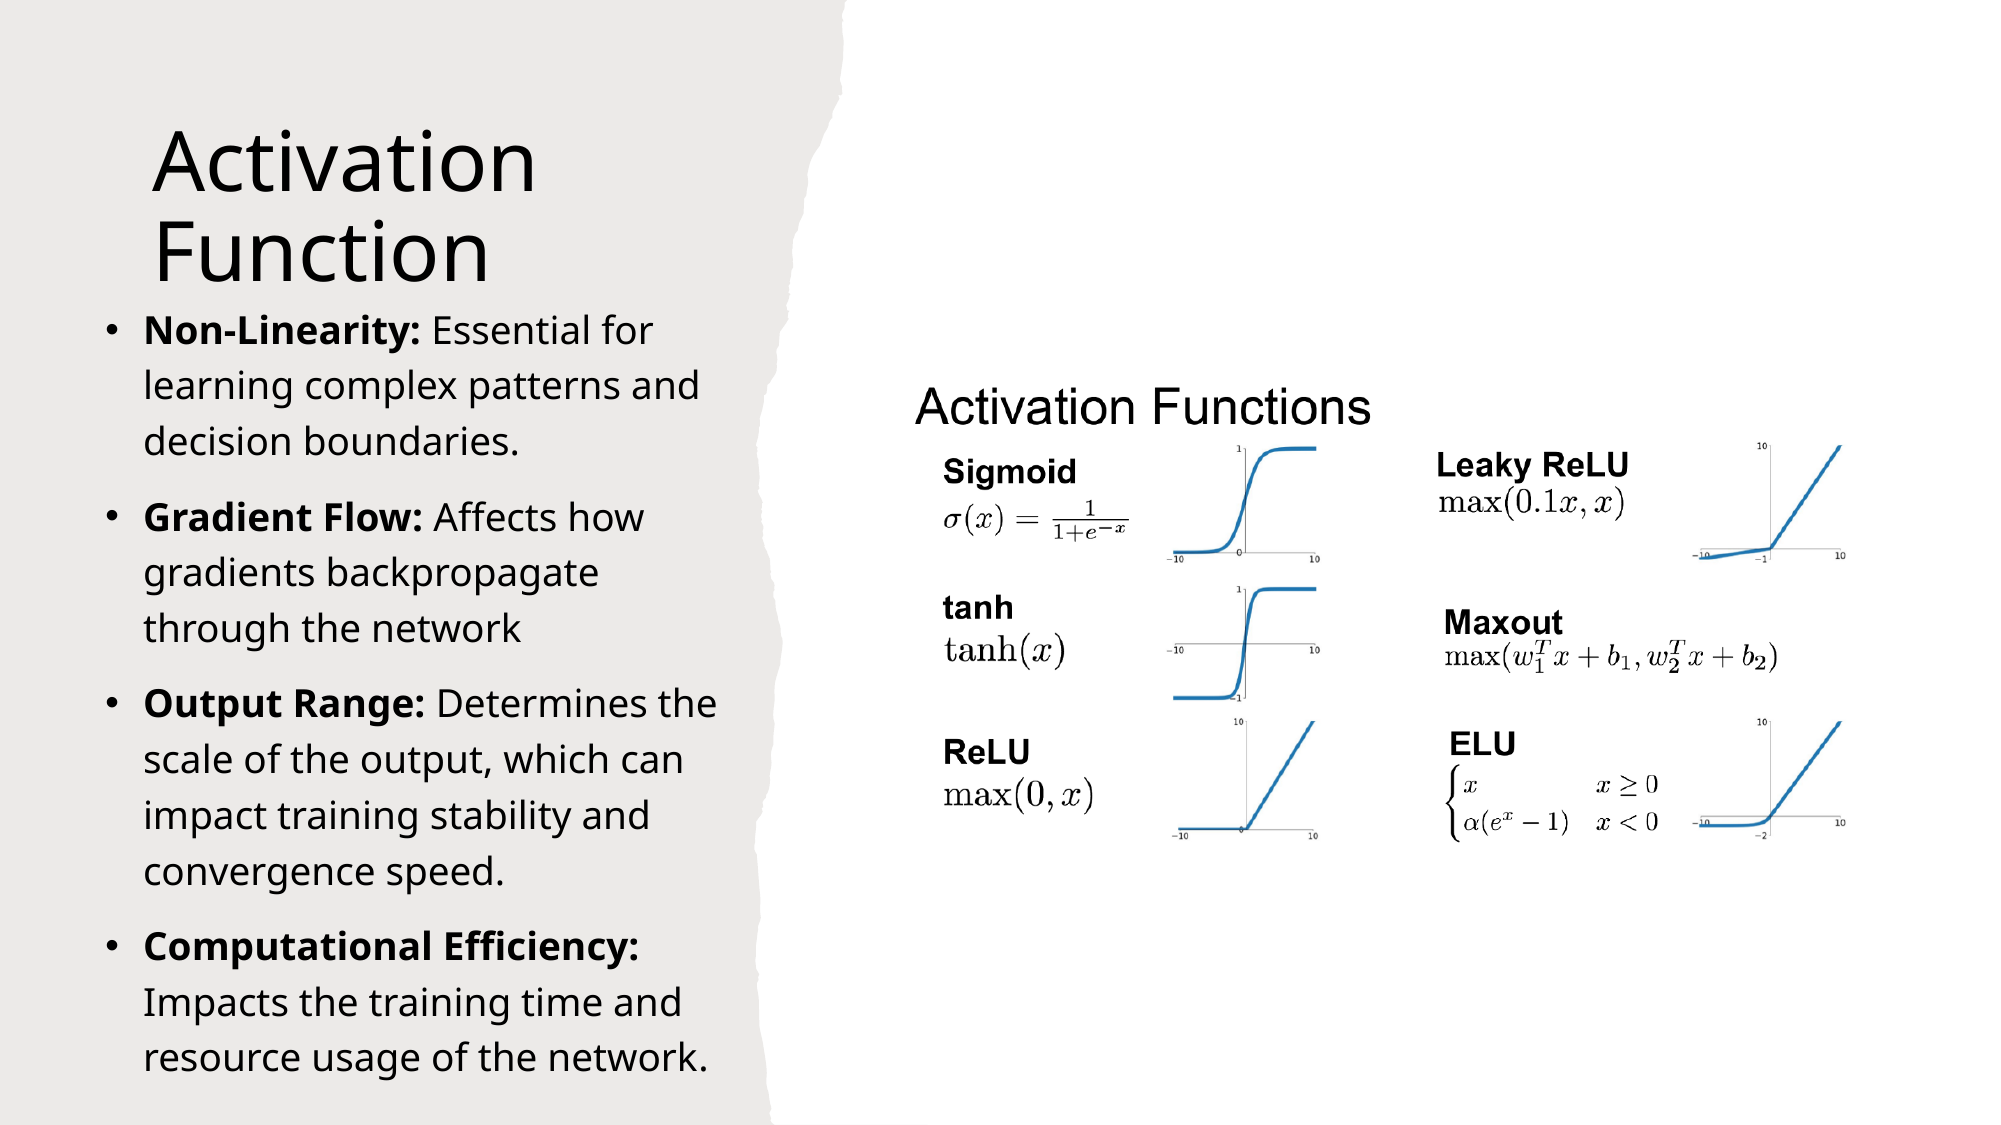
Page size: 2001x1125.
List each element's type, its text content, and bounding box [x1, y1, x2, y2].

list Non-Linearity: Essential for learning complex patterns and decision boundaries. Gradient Flow: Affects how gradients backpropagate through the network Output Range: Determines the scale of the output, which can impact training stability and convergence speed. Computational Efficiency: Impacts the training time and resource usage of the network. [90, 288, 737, 1103]
text_box [0, 0, 929, 1125]
title Activation Function [137, 99, 912, 319]
text_box [756, 0, 2000, 1125]
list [899, 359, 1910, 868]
